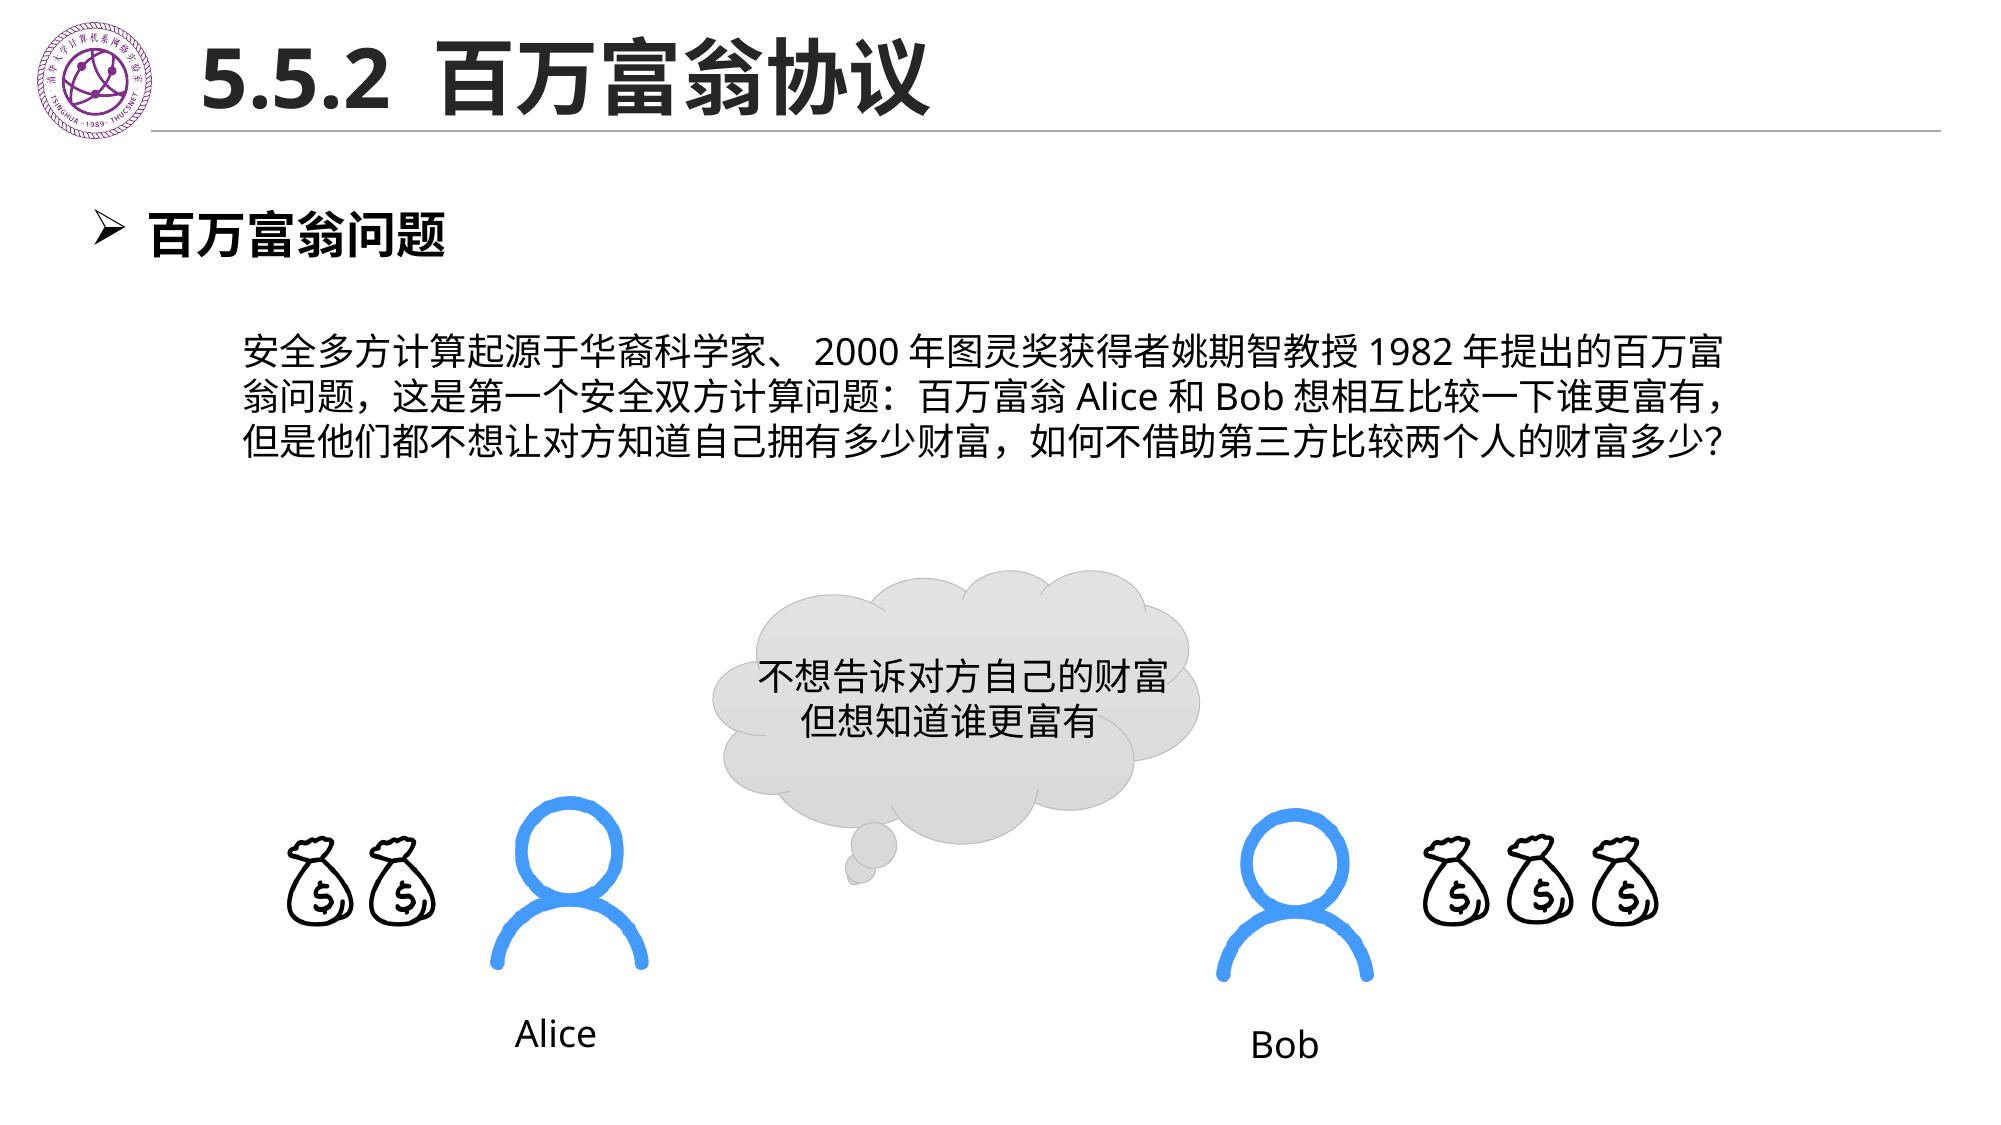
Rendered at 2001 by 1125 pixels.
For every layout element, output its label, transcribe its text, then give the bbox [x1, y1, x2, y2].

text_box 不想告诉对方自己的财富 但想知道谁更富有 [742, 645, 1203, 750]
picture [268, 829, 454, 933]
title 5.5.2 百万富翁协议 [185, 22, 1928, 142]
picture [476, 788, 662, 973]
picture [37, 22, 152, 139]
text_box Bob [1235, 1013, 1354, 1074]
text_box [756, 570, 1189, 645]
text_box 安全多方计算起源于华裔科学家、2000年图灵奖获得者姚期智教授1982年提出的百万富翁问题，这是第一个安全双方计算问题：百万富翁Alice和Bob想相互比较一下谁更富有，但是他们都不想让对方知道自己拥有多少财富，如何不借助第三方比较两个人的财富多少？ [227, 320, 1760, 470]
picture [1404, 827, 1677, 933]
picture [1202, 800, 1387, 985]
text_box Alice [499, 1003, 633, 1063]
text_box [712, 664, 1170, 886]
text_box 百万富翁问题 [75, 166, 848, 272]
